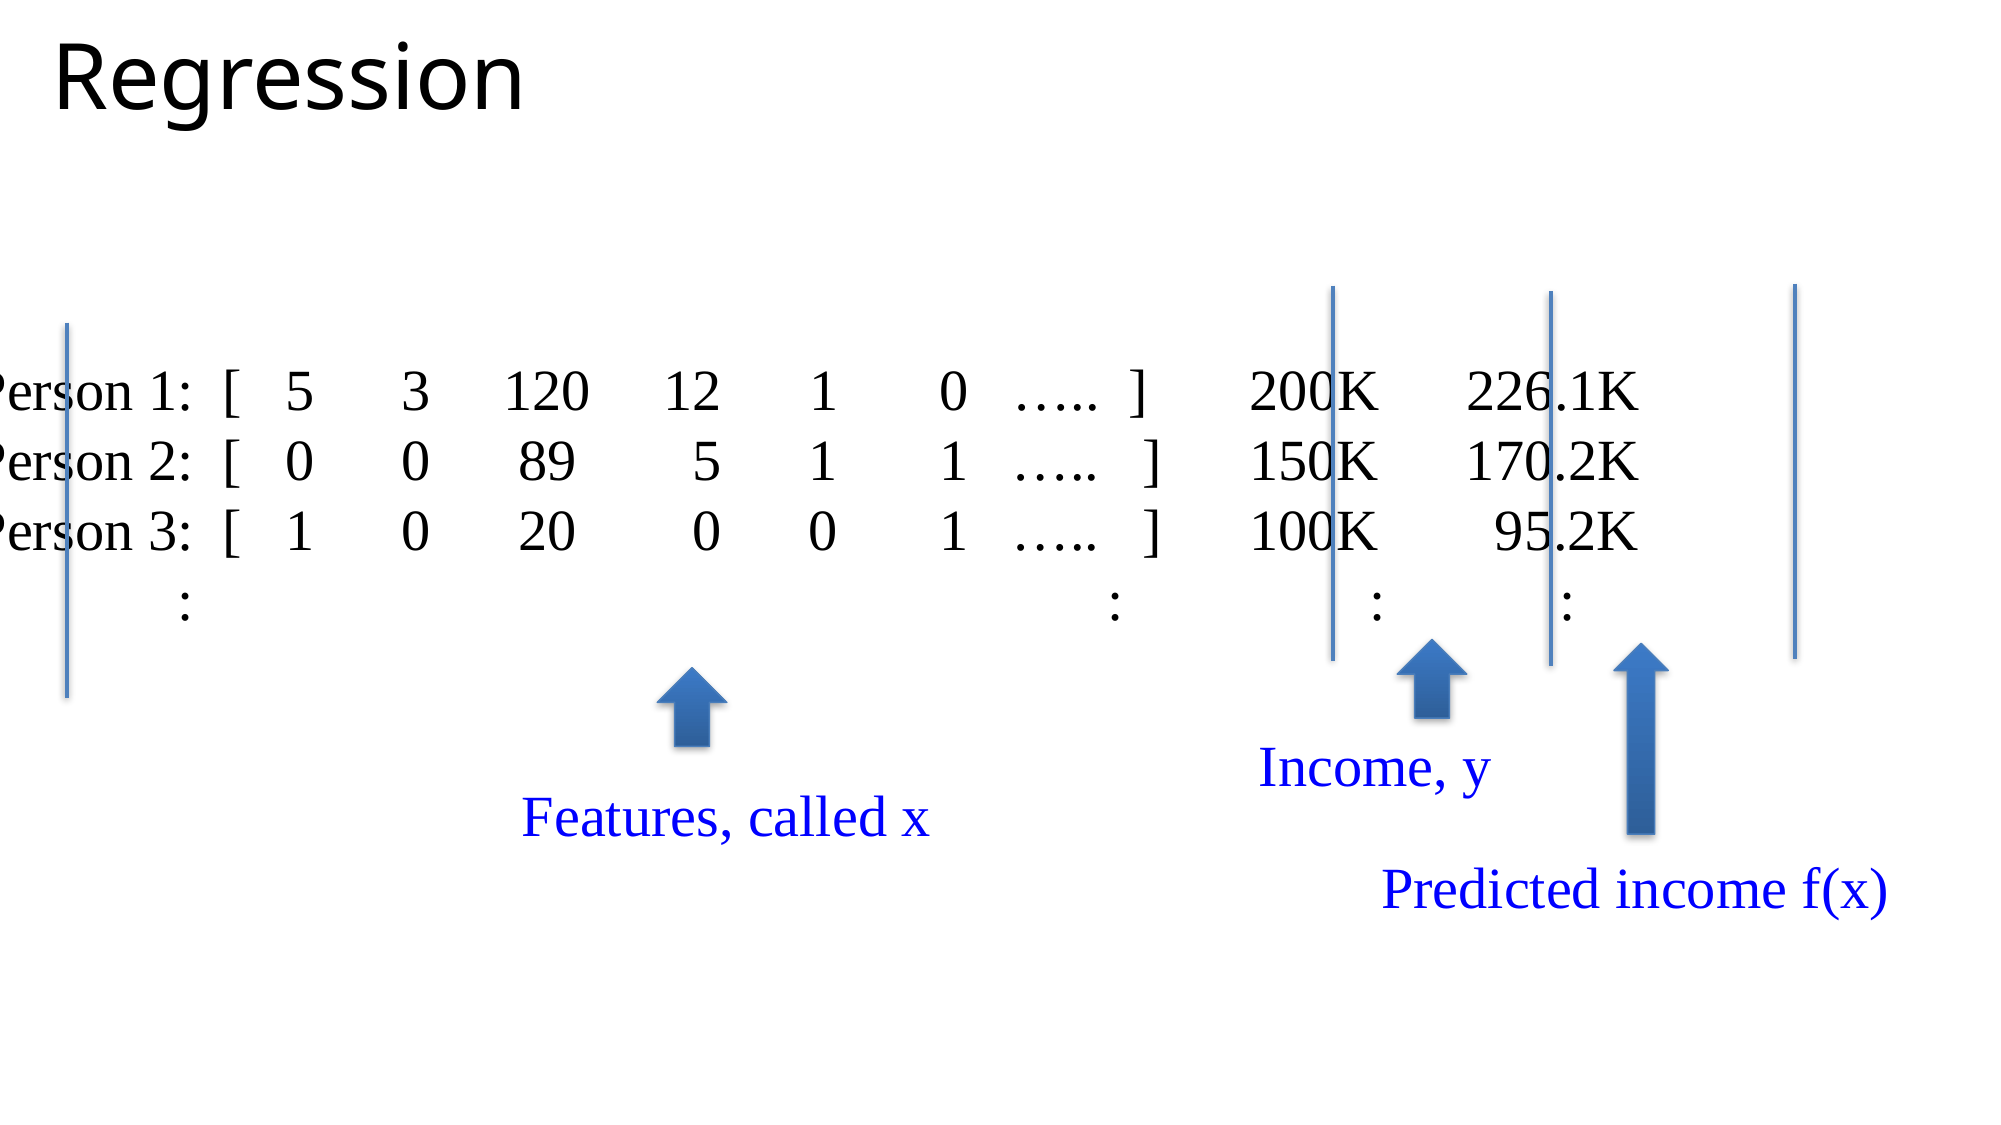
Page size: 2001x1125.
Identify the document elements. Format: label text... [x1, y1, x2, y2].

text_box [656, 667, 728, 748]
title Regression [36, 31, 1927, 206]
text_box Income, y [1243, 721, 1507, 806]
text_box Predicted income f(x) [1366, 843, 1905, 928]
text_box Person 1: [ 5 3 120 12 1 0 ….. ] 200K 226.1K Person 2: [ 0 0 89 5 1 1 ….. ] 150K 170.2K Person 3: [ 1 0 20 0 0 1 ….. ] 100K 95.2K : : : : [0, 344, 1814, 710]
text_box Features, called x [507, 770, 947, 856]
text_box [1396, 638, 1468, 719]
text_box [1613, 642, 1669, 835]
